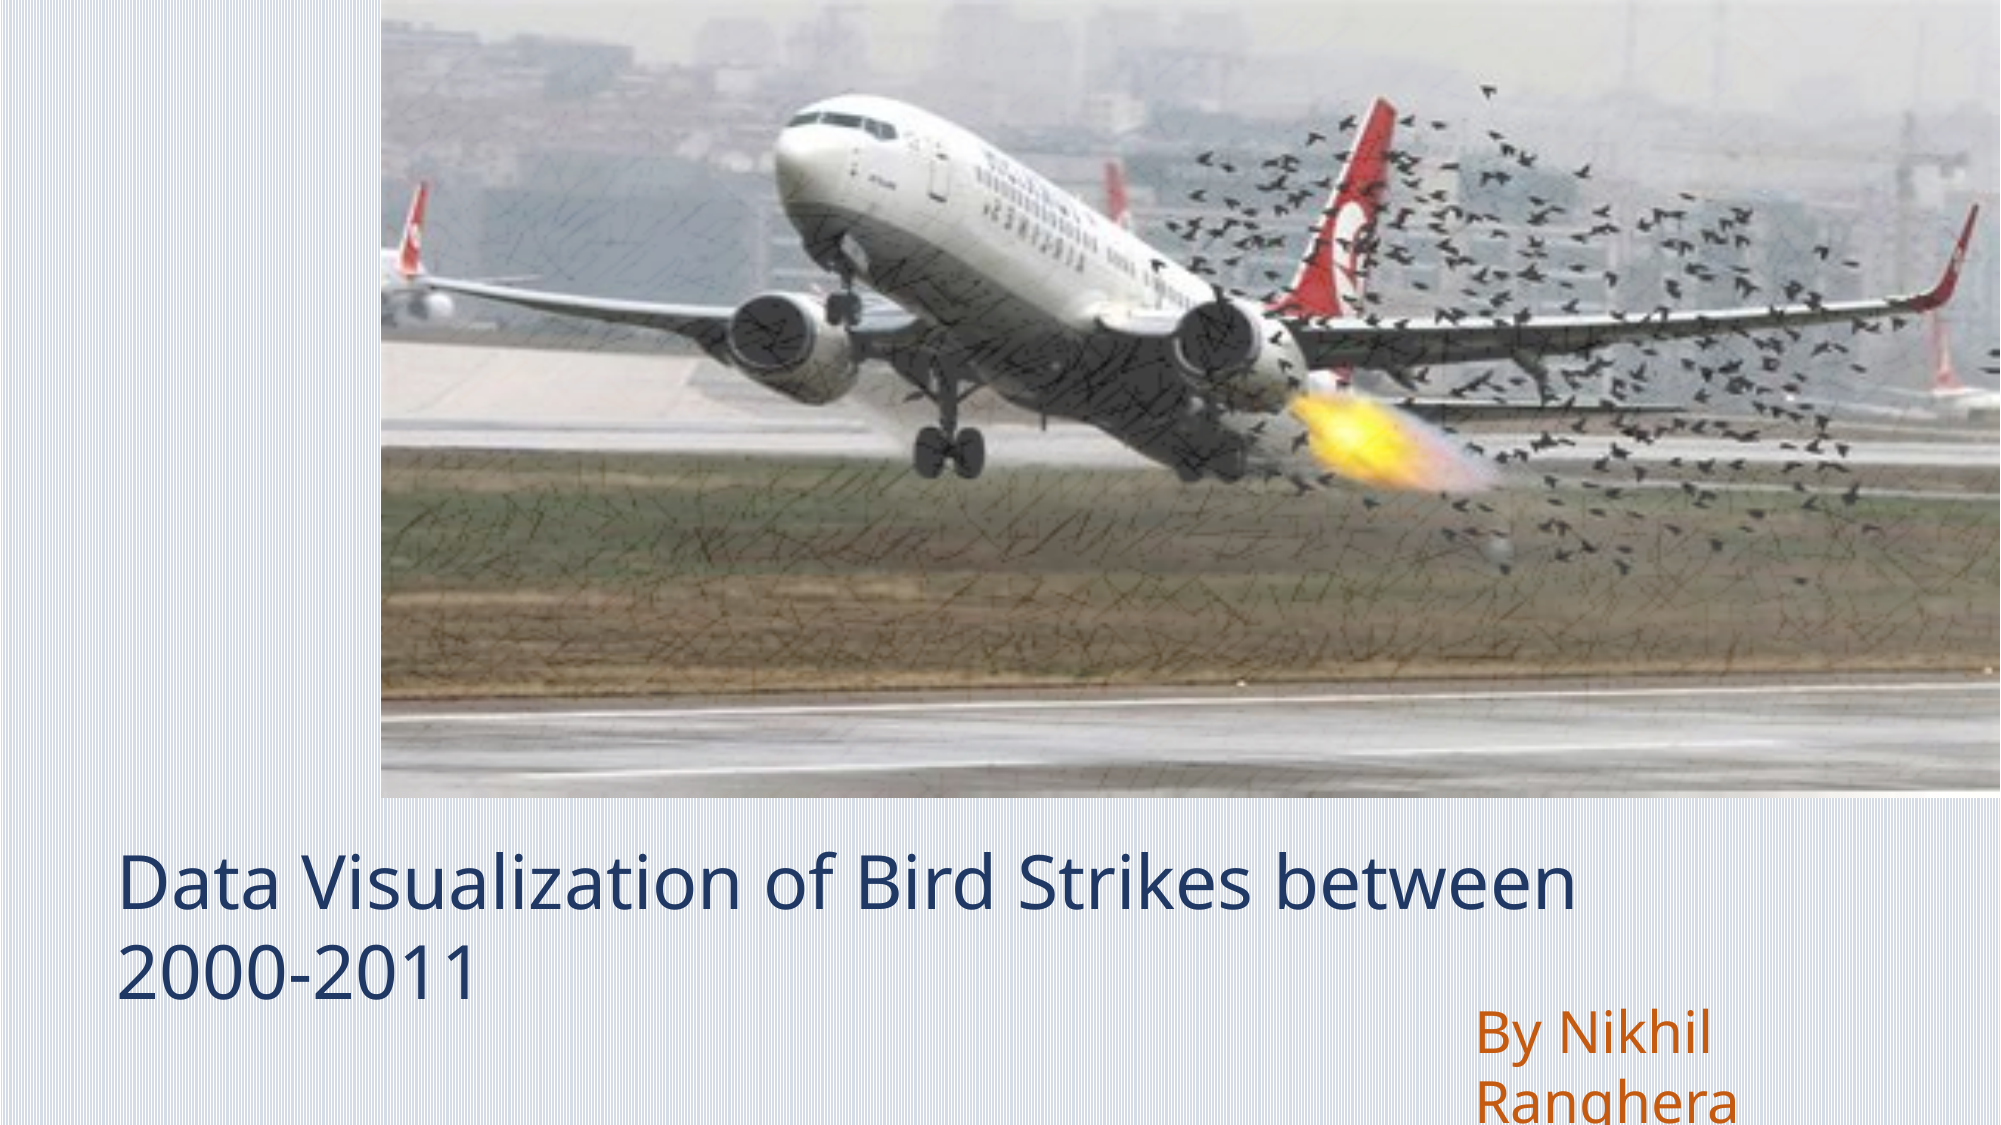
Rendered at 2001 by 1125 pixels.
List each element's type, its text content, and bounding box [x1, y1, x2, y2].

picture [381, 0, 2000, 798]
text_box By Nikhil Ranghera [1459, 987, 1924, 1125]
text_box Data Visualization of Bird Strikes between 2000-2011 [102, 827, 1735, 1023]
